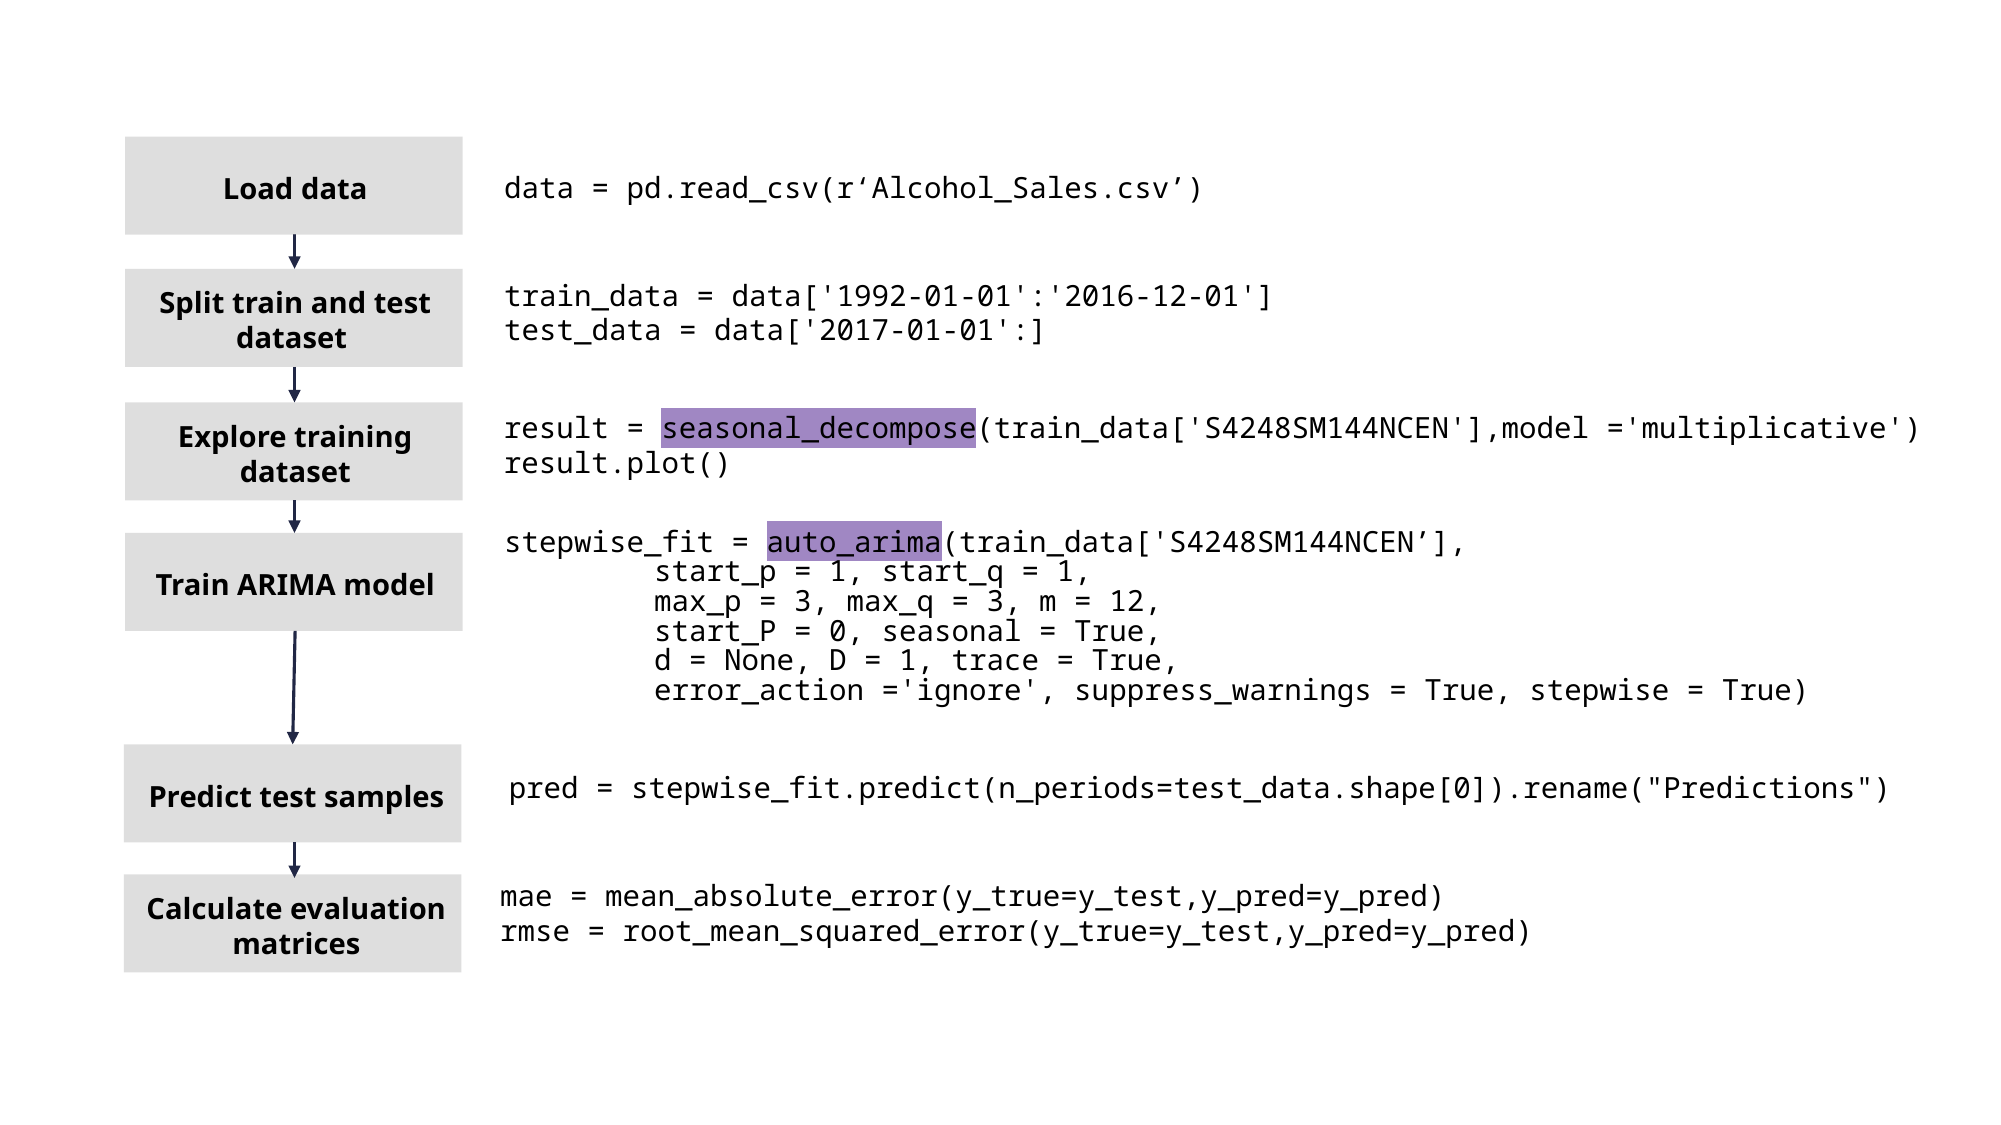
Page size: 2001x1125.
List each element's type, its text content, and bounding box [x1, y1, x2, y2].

text_box mae = mean_absolute_error(y_true=y_test,y_pred=y_pred) rmse = root_mean_squared_error(y_true=y_test,y_pred=y_pred) [410, 869, 1943, 955]
text_box pred = stepwise_fit.predict(n_periods=test_data.shape[0]).rename("Predictions") [493, 762, 1994, 847]
text_box train_data = data['1992-01-01':'2016-12-01'] test_data = data['2017-01-01':] [489, 269, 1490, 355]
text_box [124, 532, 465, 631]
text_box stepwise_fit = auto_arima(train_data['S4248SM144NCEN’], start_p = 1, start_q = 1, max_p = 3, max_q = 3, m = 12, start_P = 0, seasonal = True, d = None, D = 1, trace = True, error_action ='ignore', suppress_warnings = True, stepwise = True) [489, 520, 1865, 714]
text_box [124, 268, 465, 367]
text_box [292, 630, 296, 745]
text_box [123, 874, 466, 973]
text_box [124, 402, 465, 501]
text_box result = seasonal_decompose(train_data['S4248SM144NCEN'],model ='multiplicative') result.plot() [489, 402, 1944, 487]
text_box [123, 744, 466, 843]
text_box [124, 136, 465, 235]
text_box data = pd.read_csv(r‘Alcohol_Sales.csv’) [489, 162, 1490, 213]
